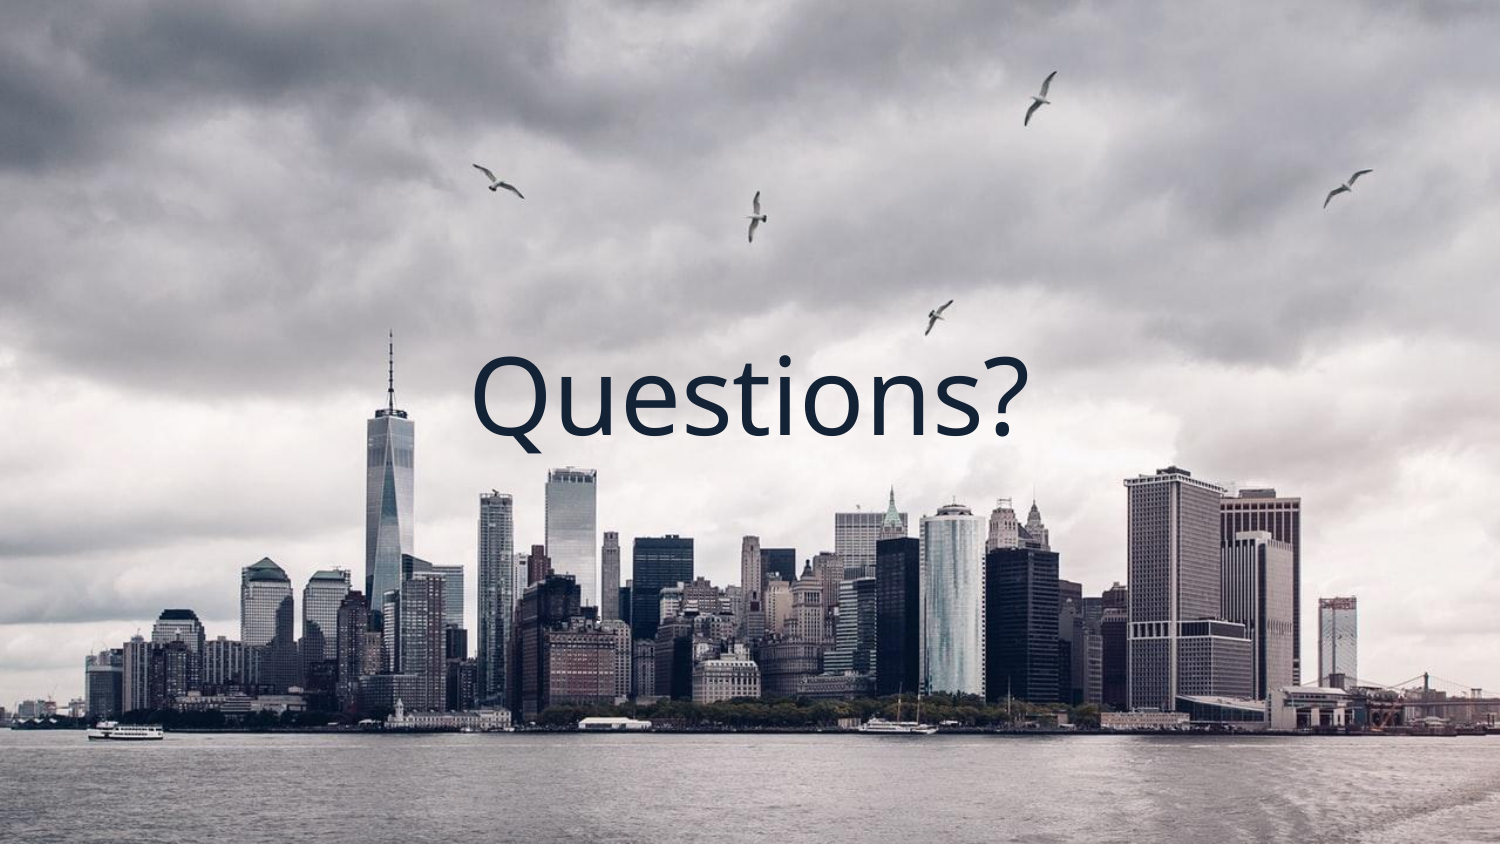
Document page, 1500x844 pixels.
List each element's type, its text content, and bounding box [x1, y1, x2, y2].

title Questions? [51, 122, 1449, 459]
picture [0, 0, 1500, 844]
